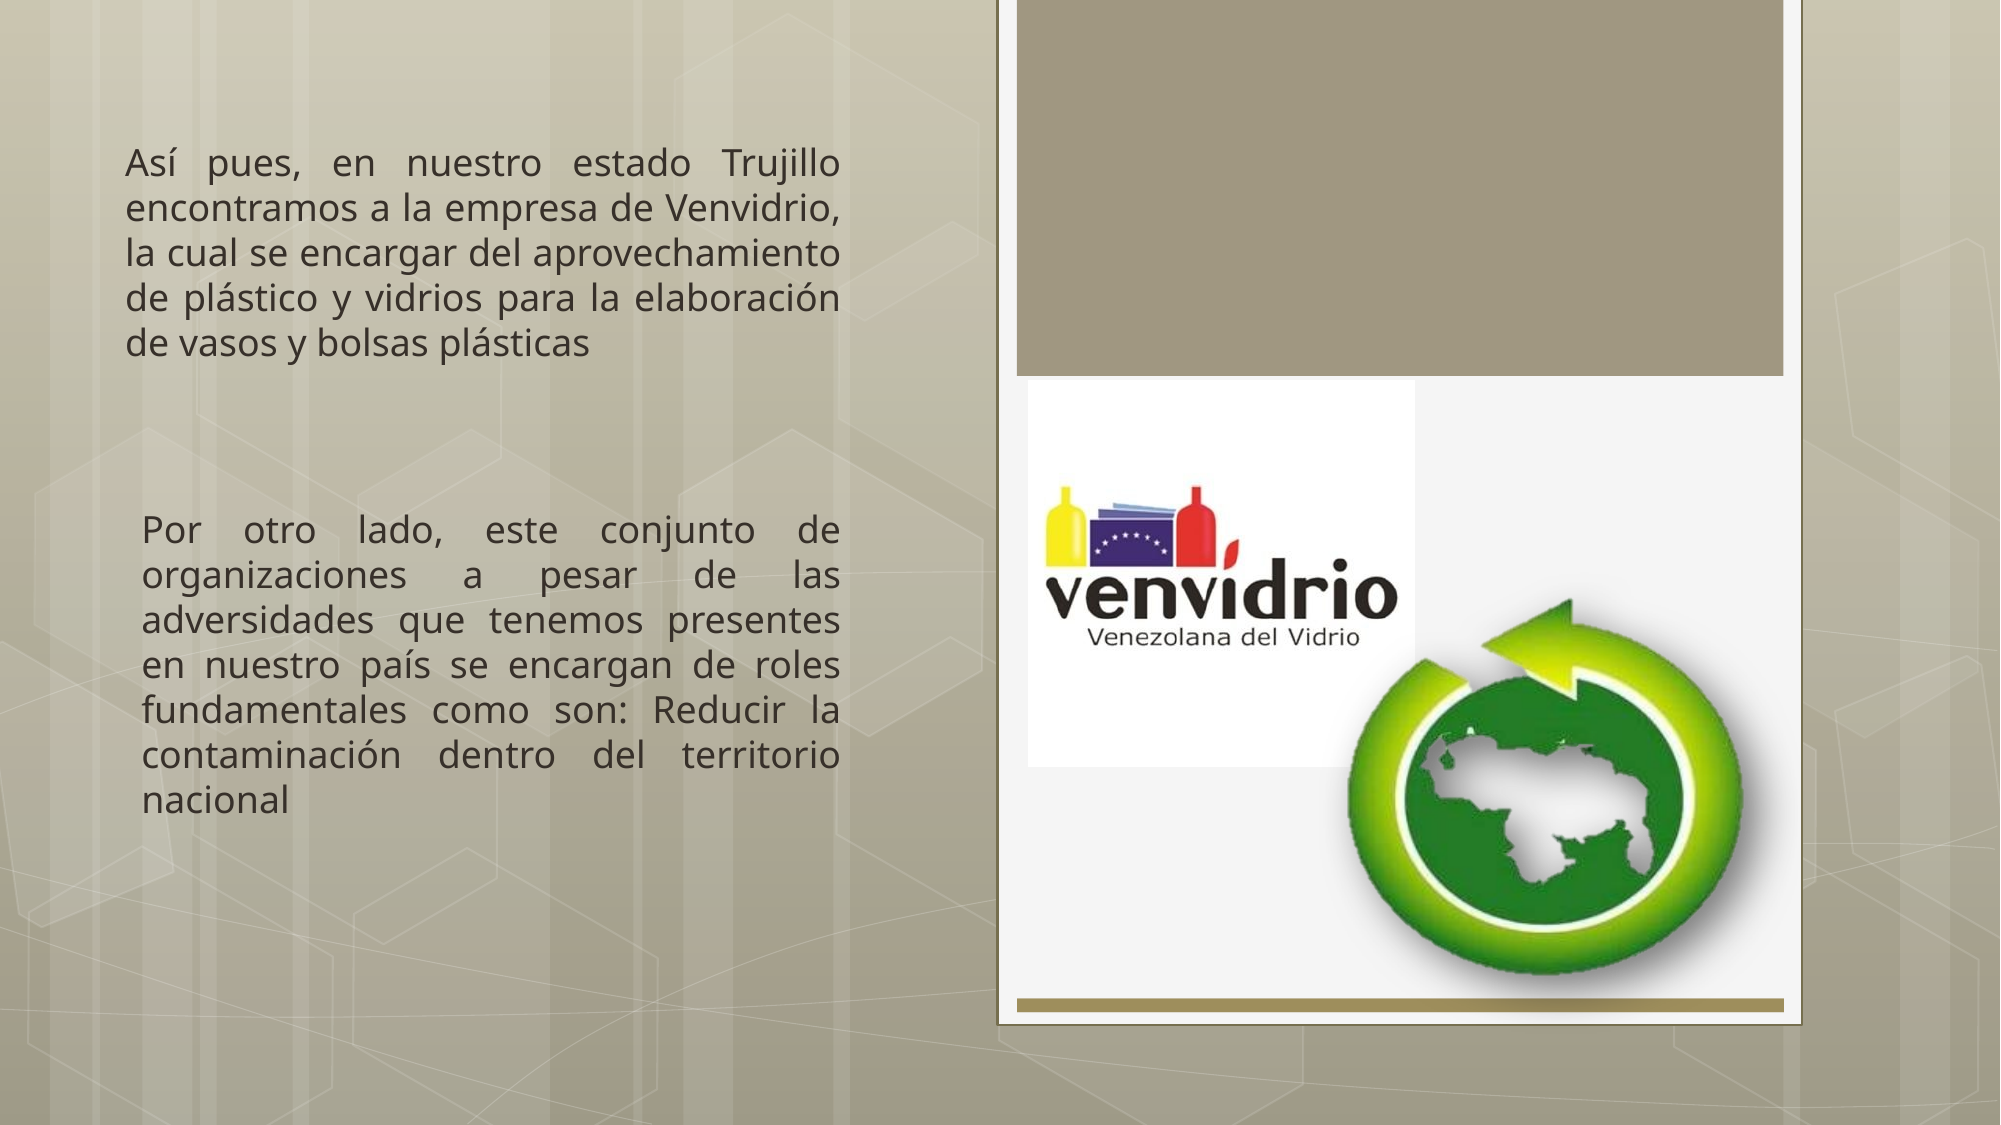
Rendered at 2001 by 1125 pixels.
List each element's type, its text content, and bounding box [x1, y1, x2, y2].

text_box Así pues, en nuestro estado Trujillo encontramos a la empresa de Venvidrio, la cual se encargar del aprovechamiento de plástico y vidrios para la elaboración de vasos y bolsas plásticas [110, 131, 857, 372]
text_box Por otro lado, este conjunto de organizaciones a pesar de las adversidades que tenemos presentes en nuestro país se encargan de roles fundamentales como son: Reducir la contaminación dentro del territorio nacional [126, 498, 857, 829]
picture [1027, 380, 1748, 994]
